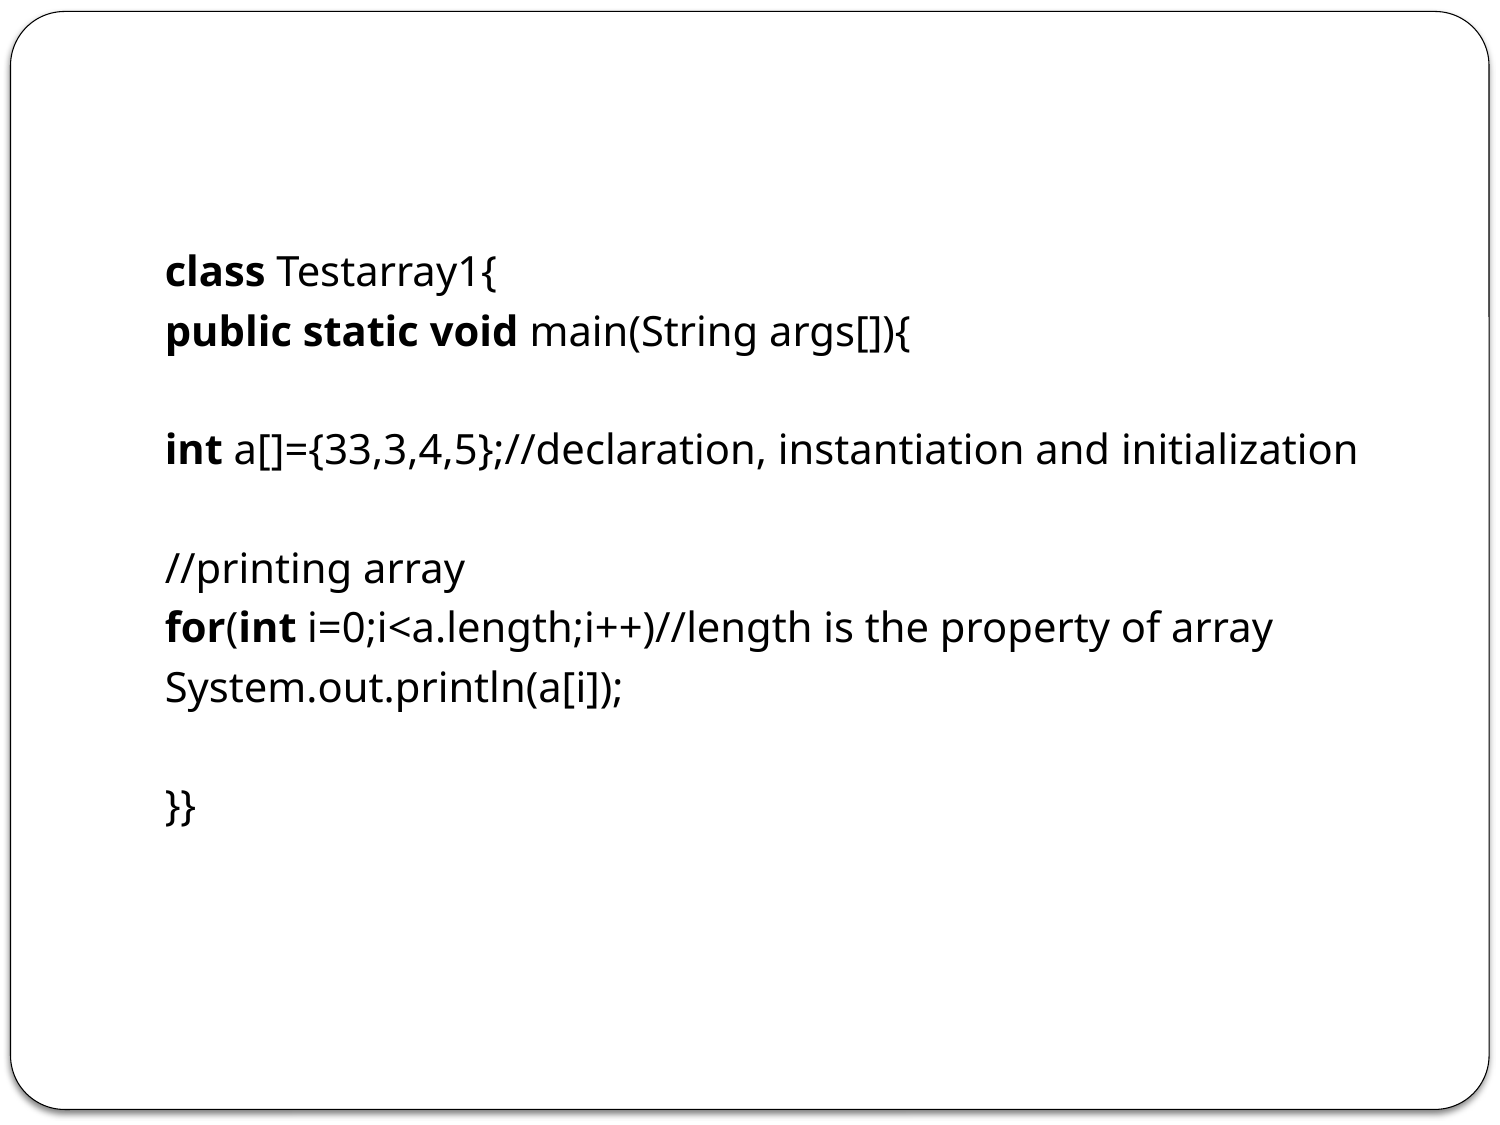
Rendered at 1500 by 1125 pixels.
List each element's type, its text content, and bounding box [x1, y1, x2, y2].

list class Testarray1{ public static void main(String args[]){ int a[]={33,3,4,5};//declaration, instantiation and initialization //printing array for(int i=0;i<a.length;i++)//length is the property of array System.out.println(a[i]); }} [150, 237, 1425, 988]
